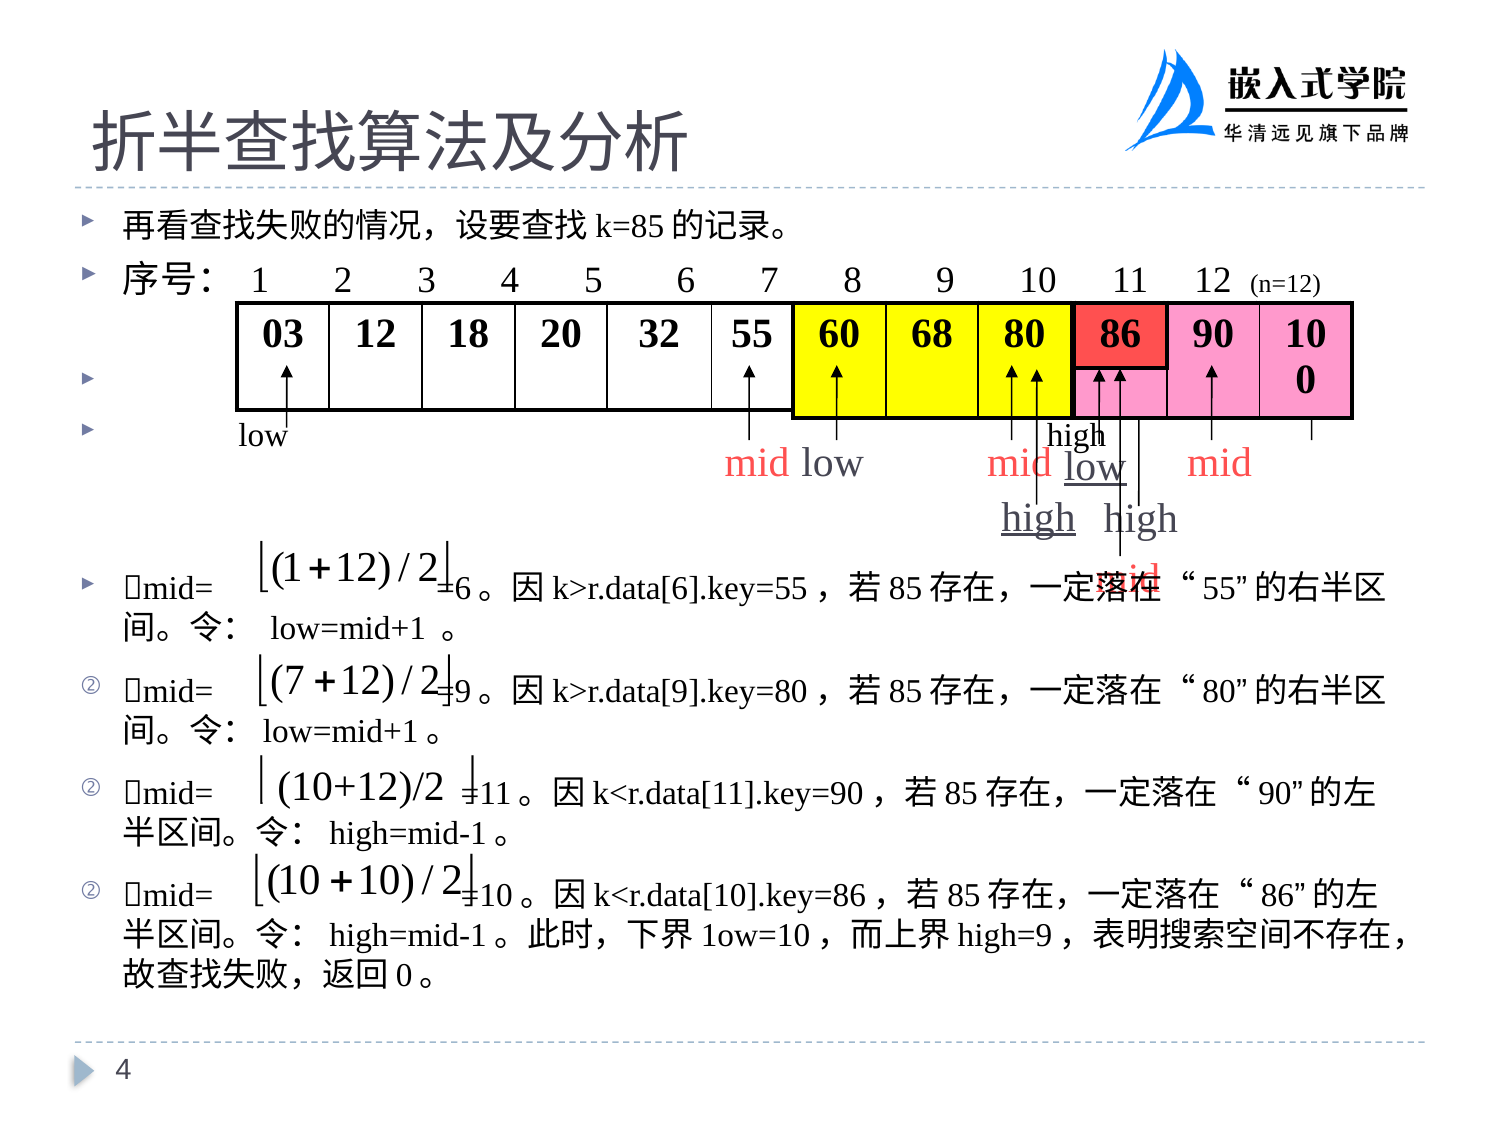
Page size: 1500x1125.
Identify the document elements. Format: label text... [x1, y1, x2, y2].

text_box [698, 364, 785, 493]
title 折半查找算法及分析 [74, 24, 1426, 188]
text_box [249, 538, 463, 603]
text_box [249, 752, 488, 814]
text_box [961, 364, 1087, 493]
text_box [786, 364, 887, 493]
slide_number 4 [100, 1042, 426, 1103]
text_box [1161, 364, 1287, 493]
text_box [245, 851, 488, 917]
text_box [986, 369, 1067, 548]
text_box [1069, 368, 1196, 610]
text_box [249, 650, 463, 717]
list 再看查找失败的情况，设要查找k=85的记录。 序号： 1 2 3 4 5 6 7 8 9 10 11 12 (n=12) low high mid= =6。因k>r.data[6].key=55，若85存在，一定落在“55”的右半区间。令： low=mid+1 。 mid= =9。因k>r.data[9].key=80，若85存在，一定落在“80”的右半区间。令：low=mid+1。 mid= =11。因k<r.data[11].key=90，若85存在，一定落在“90”的左半区间。令：high=mid-1。 mid= =10。因k<r.data[10].key=86，若85存在，一定落在“86”的左半区间。令：high=mid-1。此时，下界1ow=10，而上界high=9，表明搜索空间不存在，故查找失败，返回0。 [64, 196, 1416, 1003]
